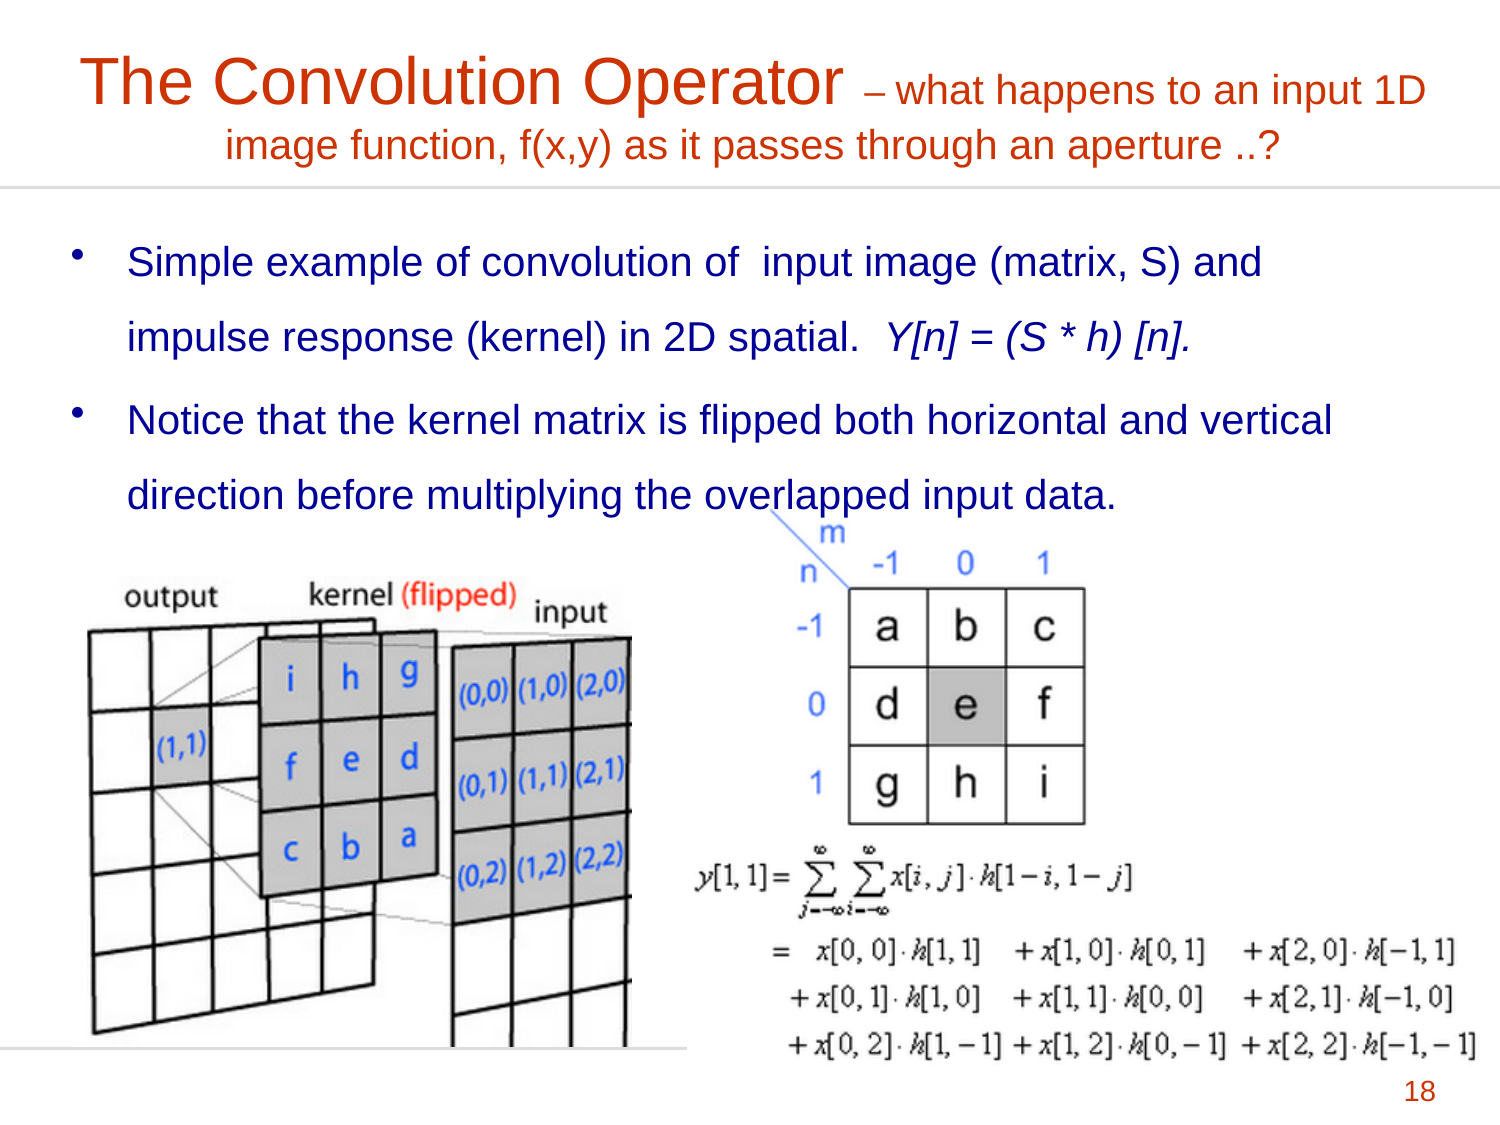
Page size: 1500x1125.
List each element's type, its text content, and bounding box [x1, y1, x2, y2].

picture [74, 562, 632, 1048]
list Simple example of convolution of input image (matrix, S) and impulse response (kernel) in 2D spatial. Y[n] = (S * h) [n]. Notice that the kernel matrix is flipped both horizontal and vertical direction before multiplying the overlapped input data. [55, 201, 1406, 945]
picture [687, 493, 1500, 1076]
title The Convolution Operator – what happens to an input 1D image function, f(x,y) as it passes through an aperture ..? [59, 30, 1447, 218]
slide_number 18 [1100, 1085, 1452, 1125]
